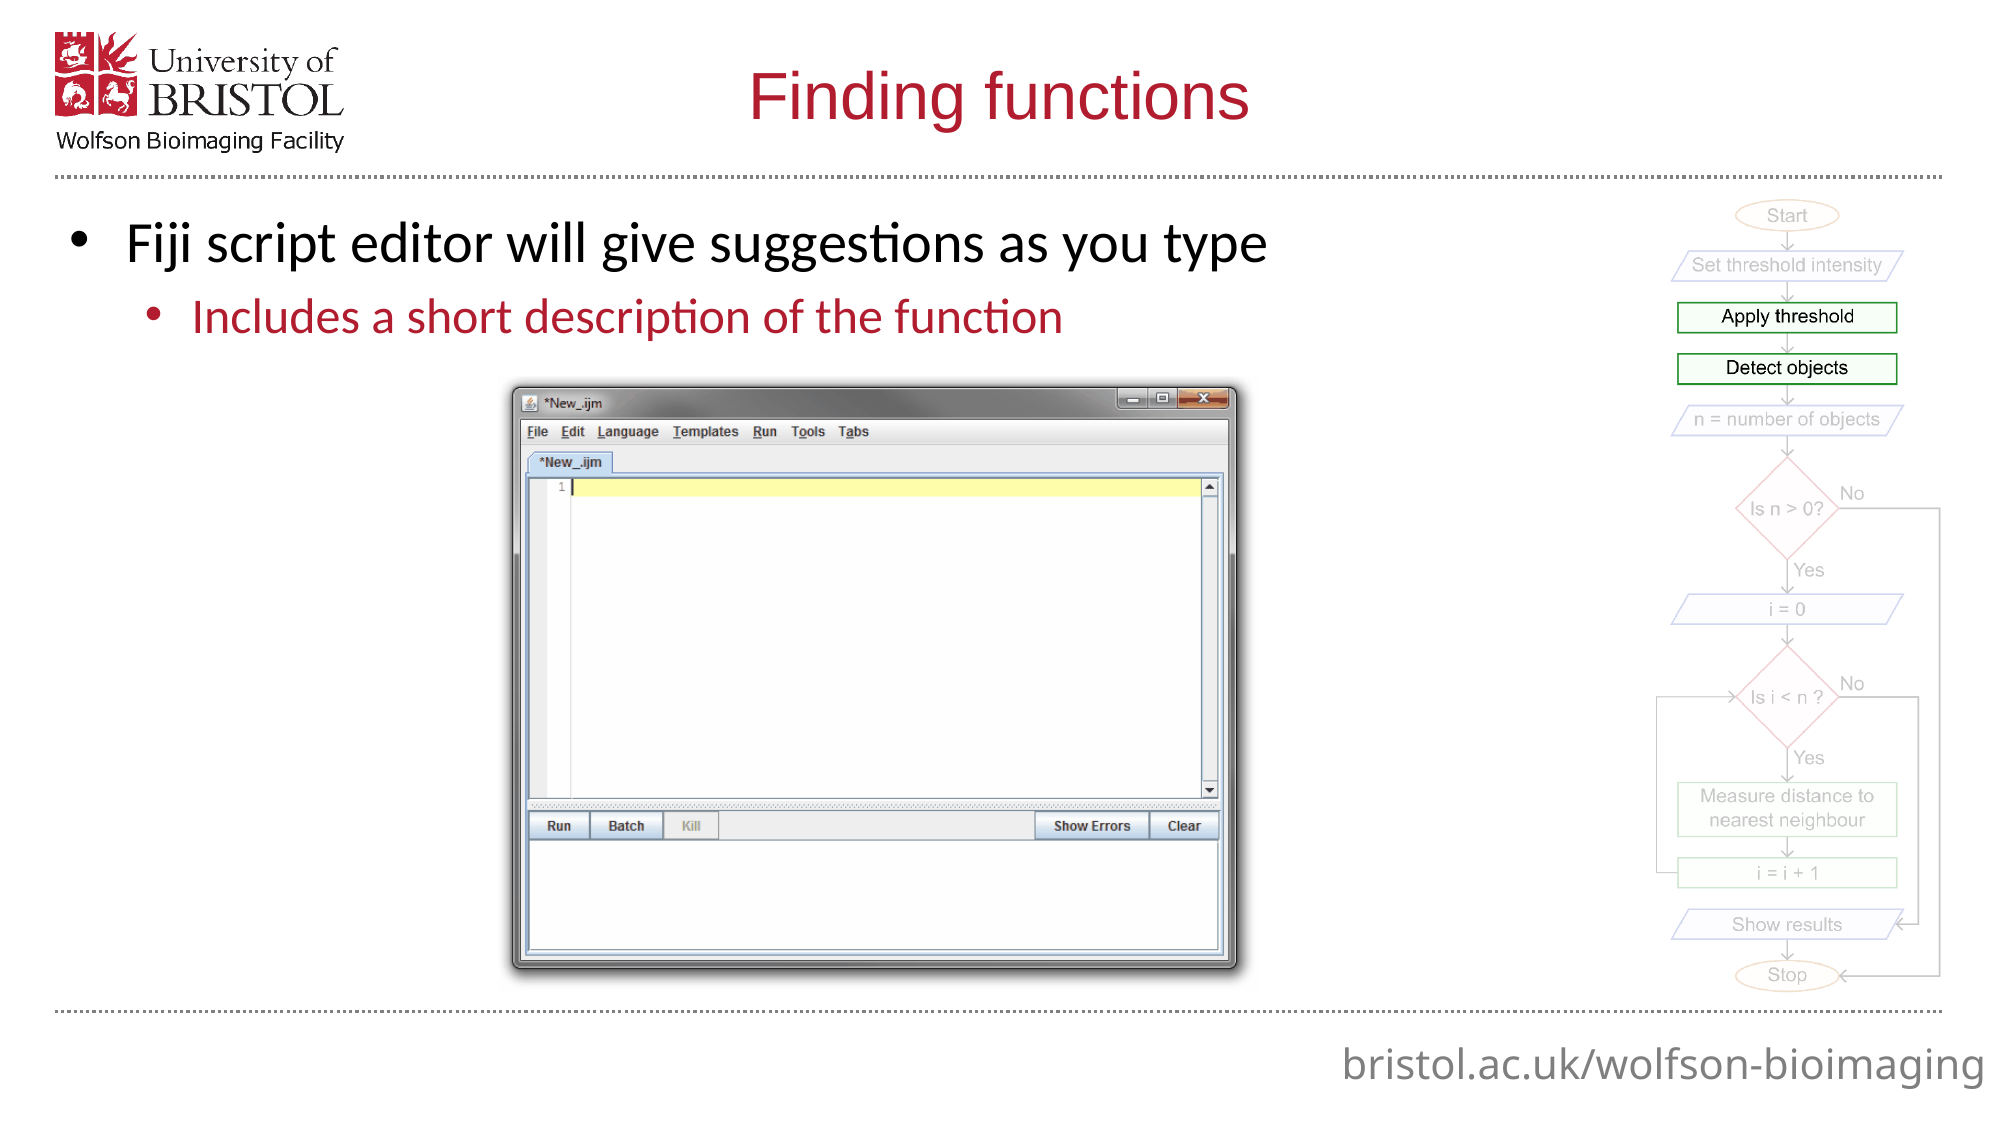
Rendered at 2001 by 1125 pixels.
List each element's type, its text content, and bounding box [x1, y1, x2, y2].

list Fiji script editor will give suggestions as you type Includes a short description of the function [55, 196, 1945, 1005]
picture [497, 376, 1259, 993]
title Finding functions [396, 41, 1604, 140]
picture [55, 32, 344, 153]
picture [1653, 195, 1941, 993]
